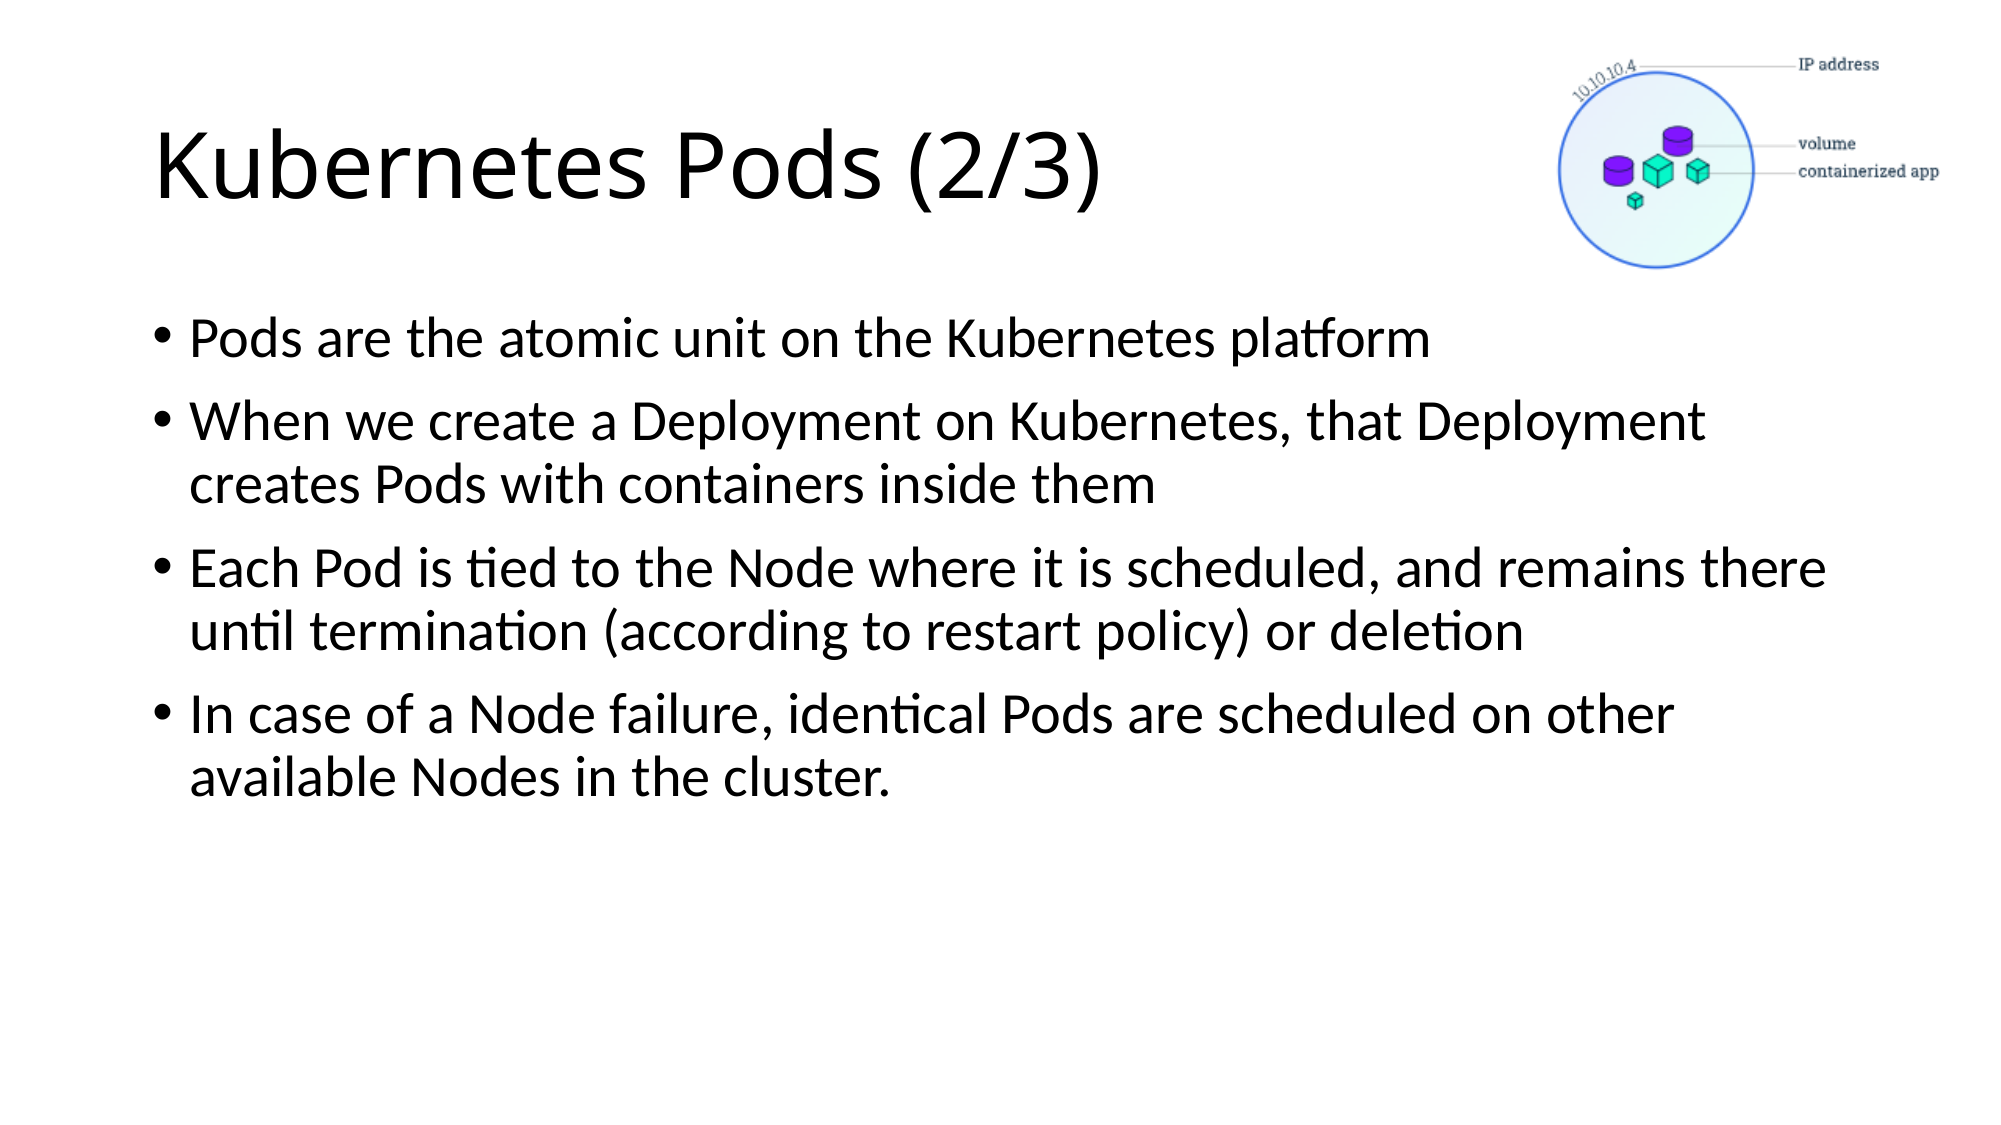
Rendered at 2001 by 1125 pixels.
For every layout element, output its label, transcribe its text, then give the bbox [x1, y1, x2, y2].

title Kubernetes Pods (2/3) [137, 59, 1546, 278]
picture [1546, 41, 1954, 278]
list Pods are the atomic unit on the Kubernetes platform When we create a Deployment on Kubernetes, that Deployment creates Pods with containers inside them Each Pod is tied to the Node where it is scheduled, and remains there until termination (according to restart policy) or deletion In case of a Node failure, identical Pods are scheduled on other available Nodes in the cluster. [137, 299, 1863, 1014]
